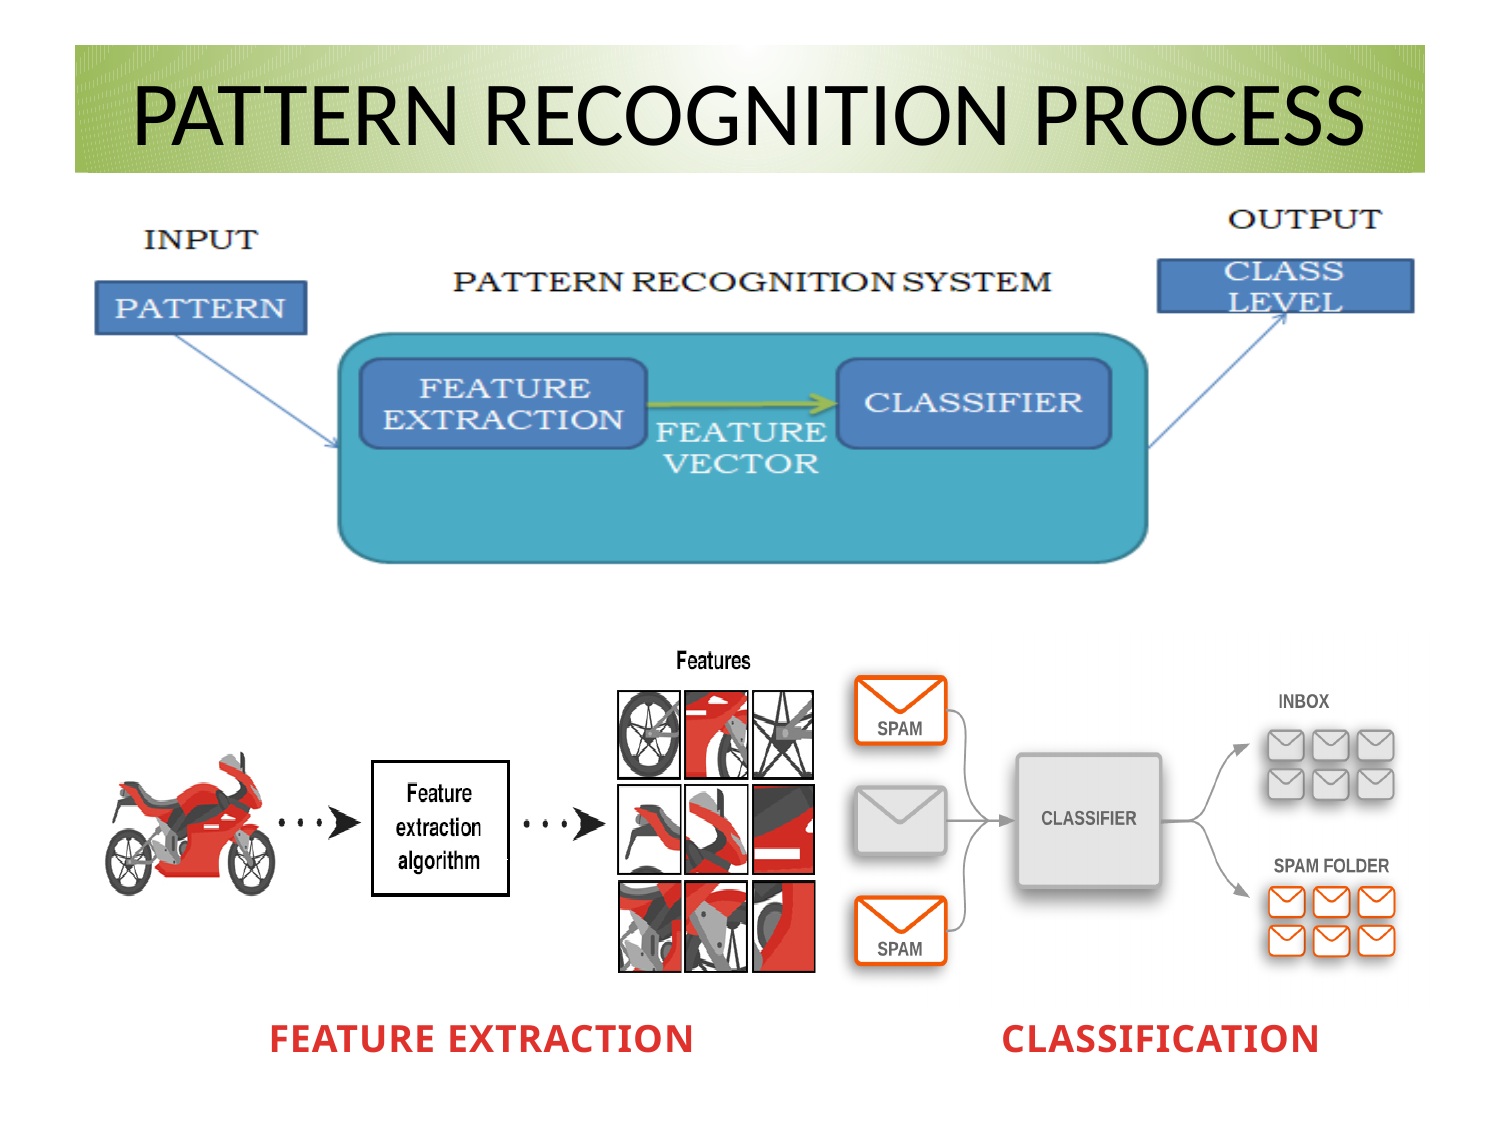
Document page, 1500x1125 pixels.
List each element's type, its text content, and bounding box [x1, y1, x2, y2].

picture [76, 195, 1430, 605]
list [100, 647, 815, 980]
title PATTERN RECOGNITION PROCESS [75, 45, 1425, 173]
picture [820, 633, 1430, 1009]
text_box FEATURE EXTRACTION [253, 1008, 857, 1068]
text_box CLASSIFICATION [986, 1017, 1399, 1068]
